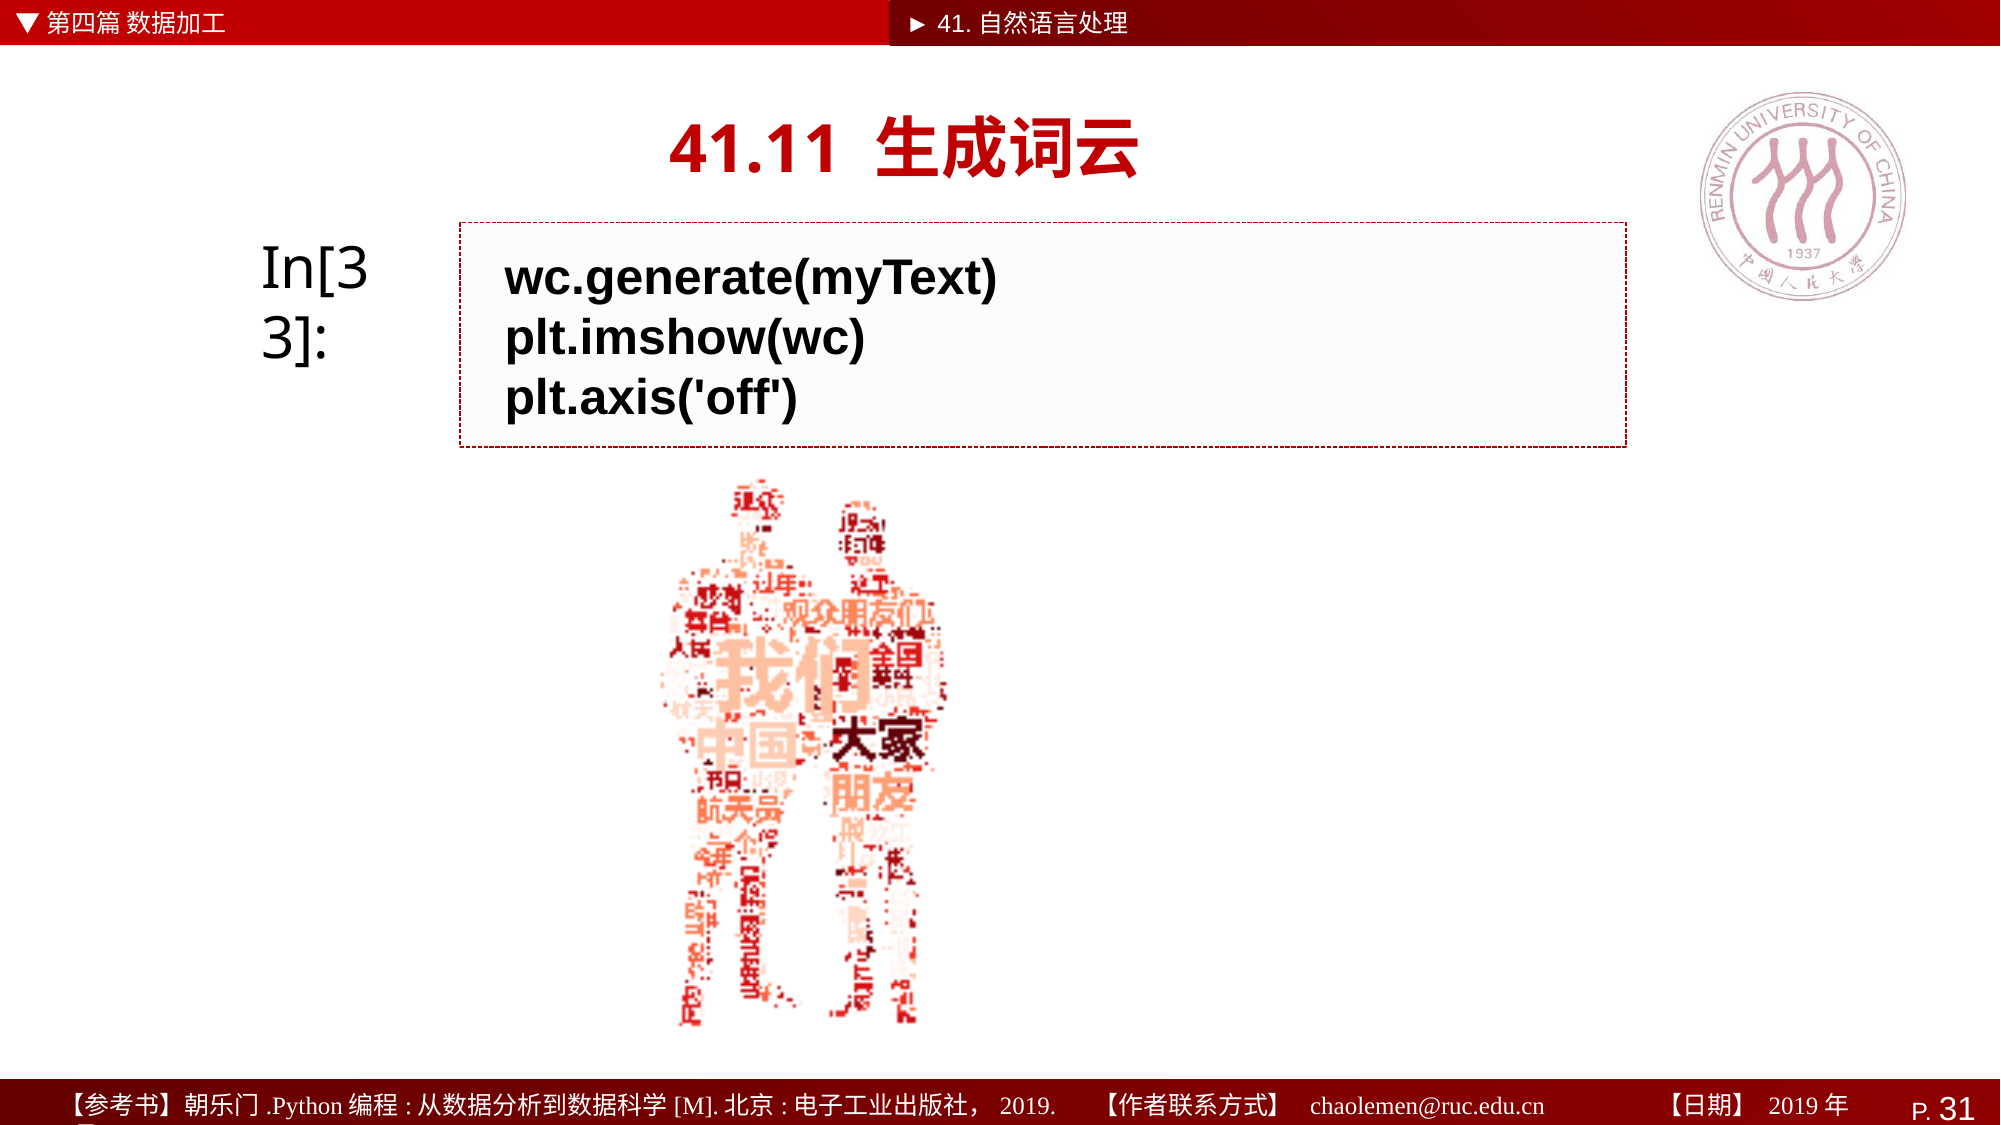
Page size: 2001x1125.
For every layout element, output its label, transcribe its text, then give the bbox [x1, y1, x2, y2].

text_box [246, 222, 1626, 447]
list ▼第四篇 数据加工 [0, 0, 725, 43]
picture [1696, 89, 1910, 304]
list ► 41.自然语言处理 [890, 0, 1249, 43]
picture [585, 450, 1012, 1073]
title 41.11 生成词云 [101, 77, 1710, 214]
